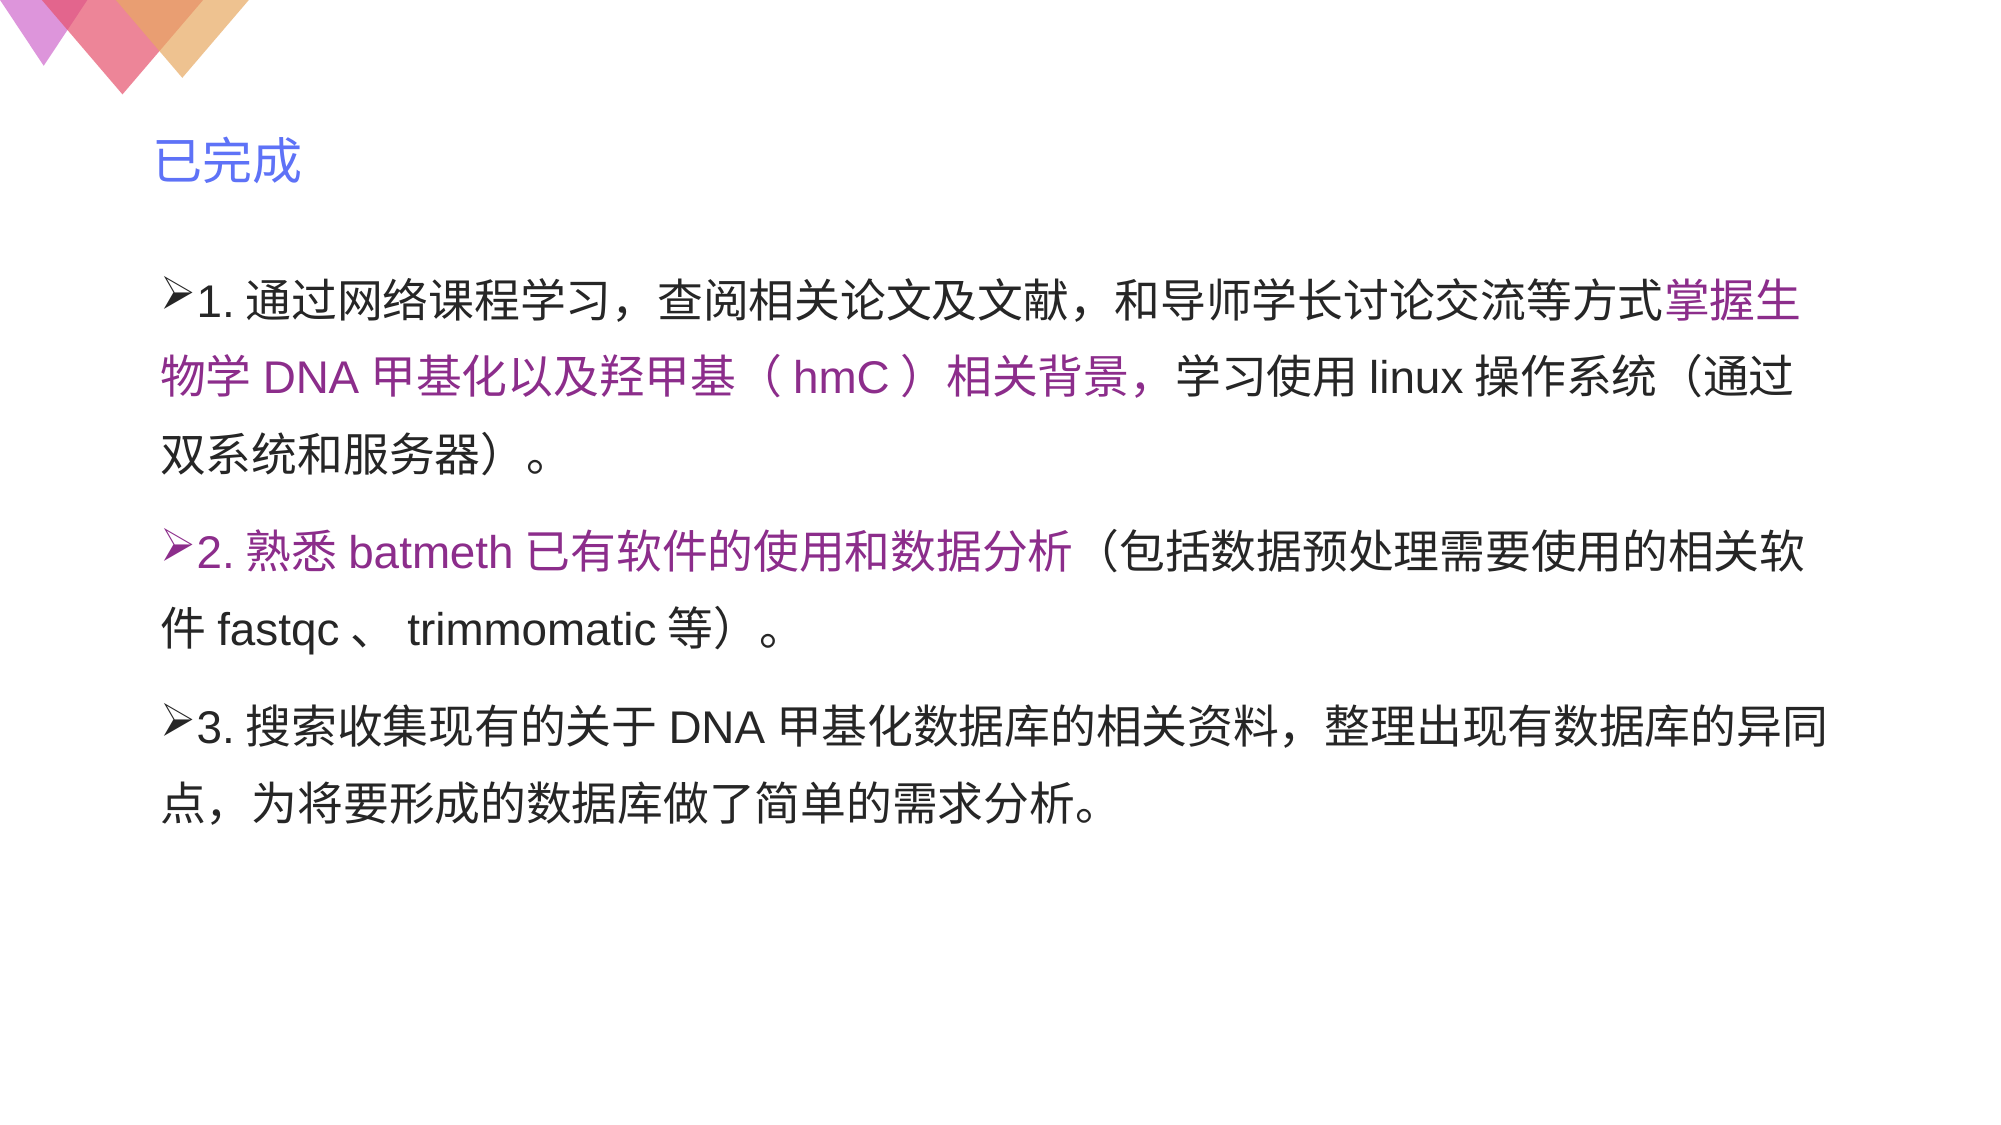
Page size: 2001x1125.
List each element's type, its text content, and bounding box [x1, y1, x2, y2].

title 已完成 [137, 92, 1863, 235]
list 1.通过网络课程学习，查阅相关论文及文献，和导师学长讨论交流等方式掌握生物学DNA甲基化以及羟甲基（hmC）相关背景，学习使用linux操作系统（通过双系统和服务器）。 2.熟悉batmeth已有软件的使用和数据分析（包括数据预处理需要使用的相关软件fastqc、trimmomatic等）。 3.搜索收集现有的关于DNA甲基化数据库的相关资料，整理出现有数据库的异同点，为将要形成的数据库做了简单的需求分析。 [145, 241, 1855, 857]
